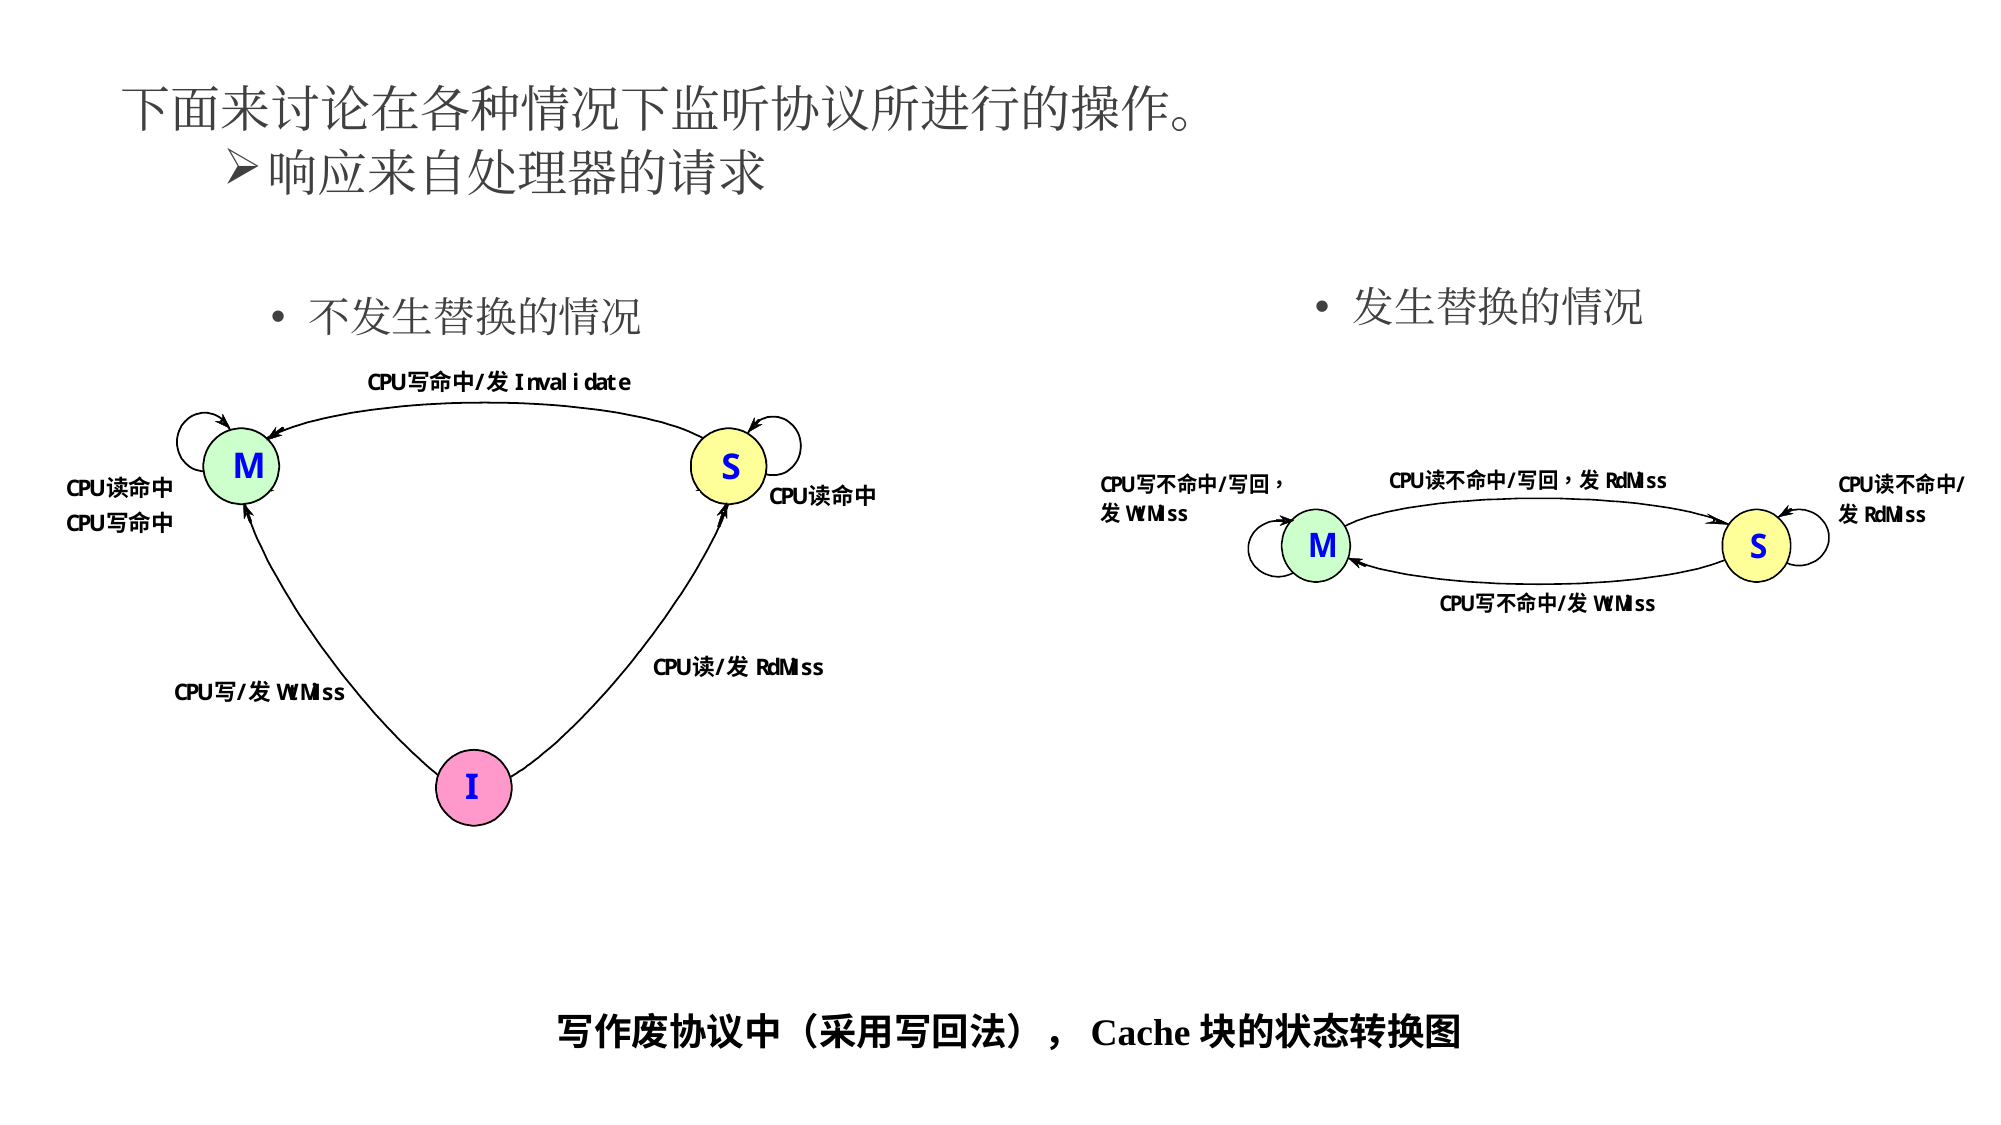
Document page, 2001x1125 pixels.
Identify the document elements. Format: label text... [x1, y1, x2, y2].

list 下面来讨论在各种情况下监听协议所进行的操作。 响应来自处理器的请求 不发生替换的情况 [105, 76, 1954, 404]
text_box 发生替换的情况 [1149, 278, 2000, 383]
text_box 写作废协议中（采用写回法），Cache块的状态转换图 [541, 1000, 1594, 1061]
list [52, 369, 896, 841]
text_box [1097, 453, 1975, 634]
